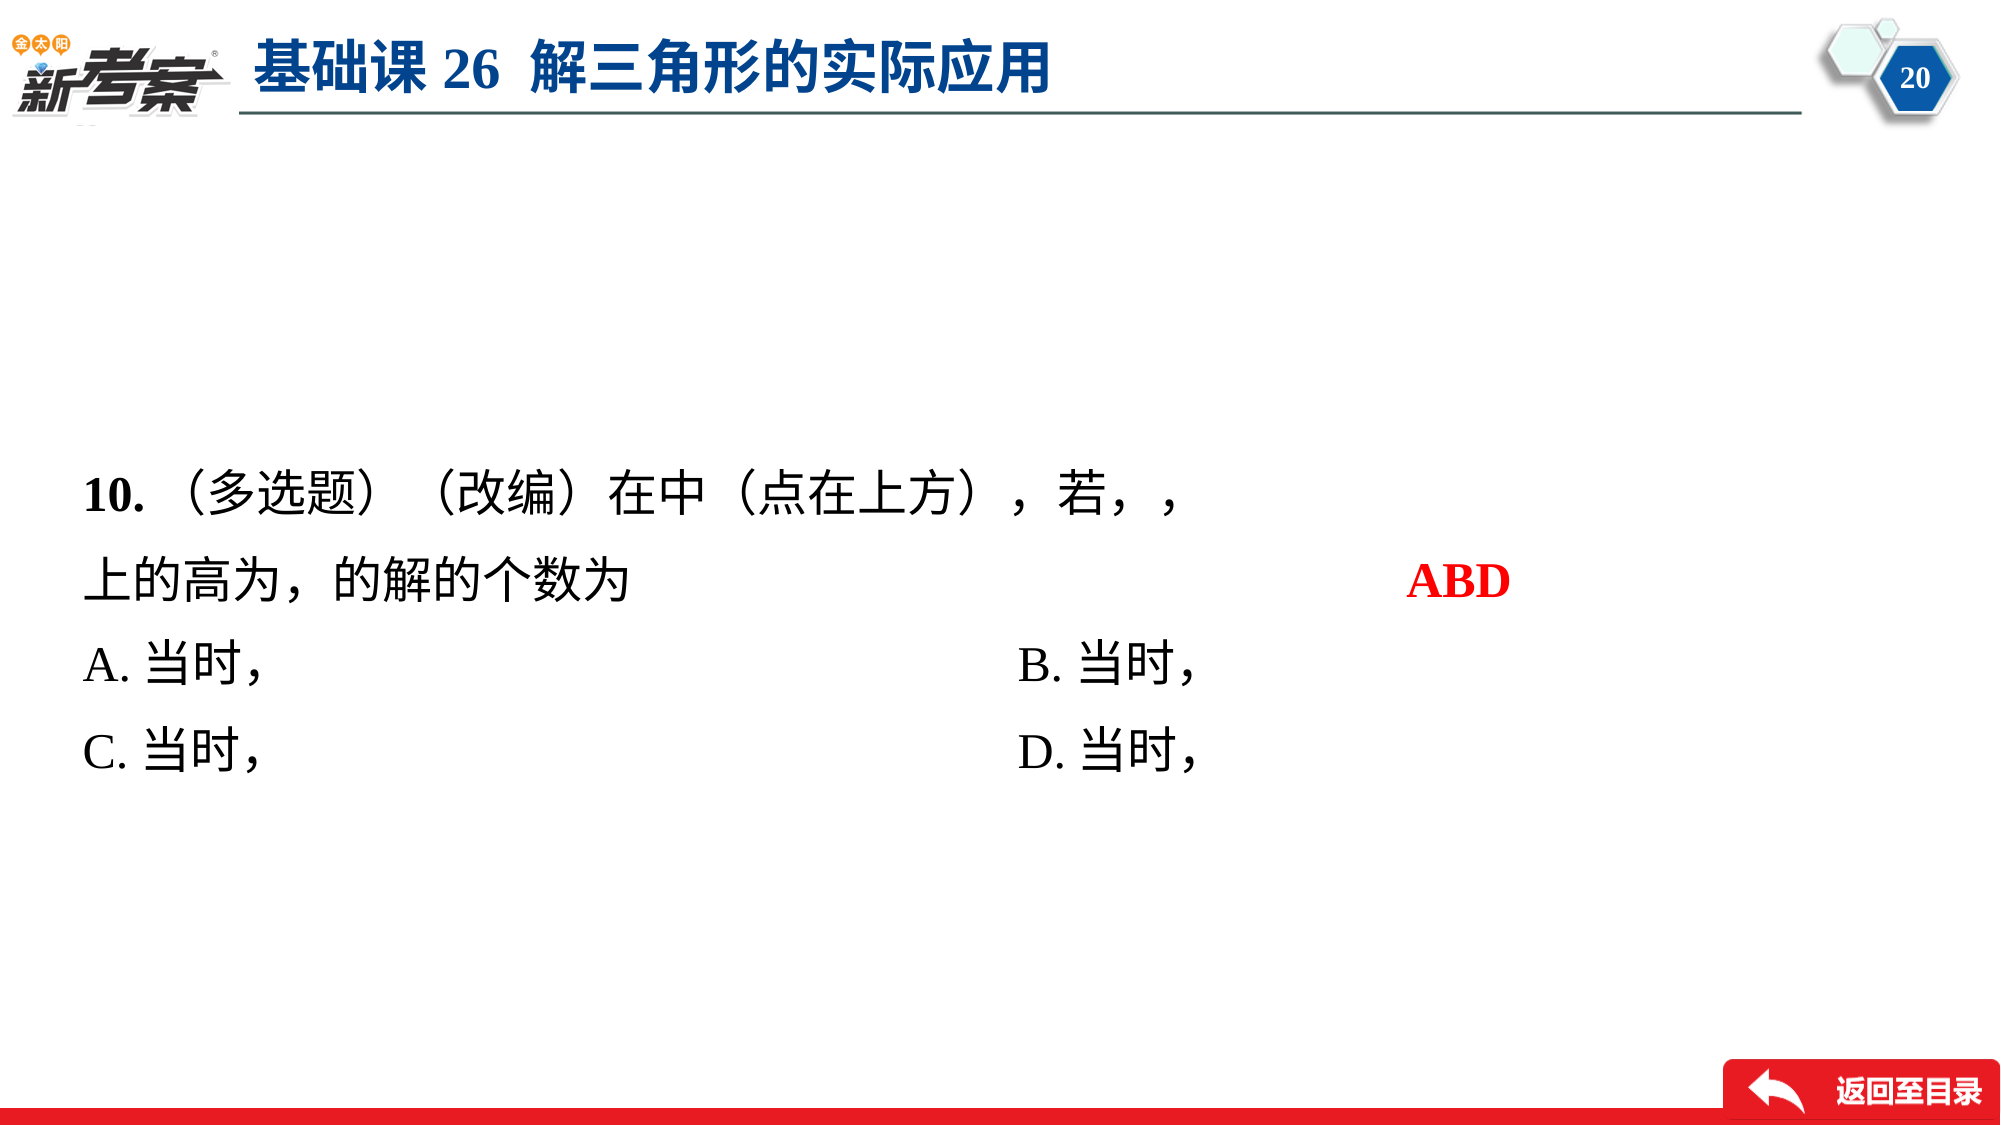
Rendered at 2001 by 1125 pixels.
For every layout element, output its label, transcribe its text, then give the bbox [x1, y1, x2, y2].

picture [0, 0, 2001, 1125]
text_box ABD [1388, 519, 1531, 598]
